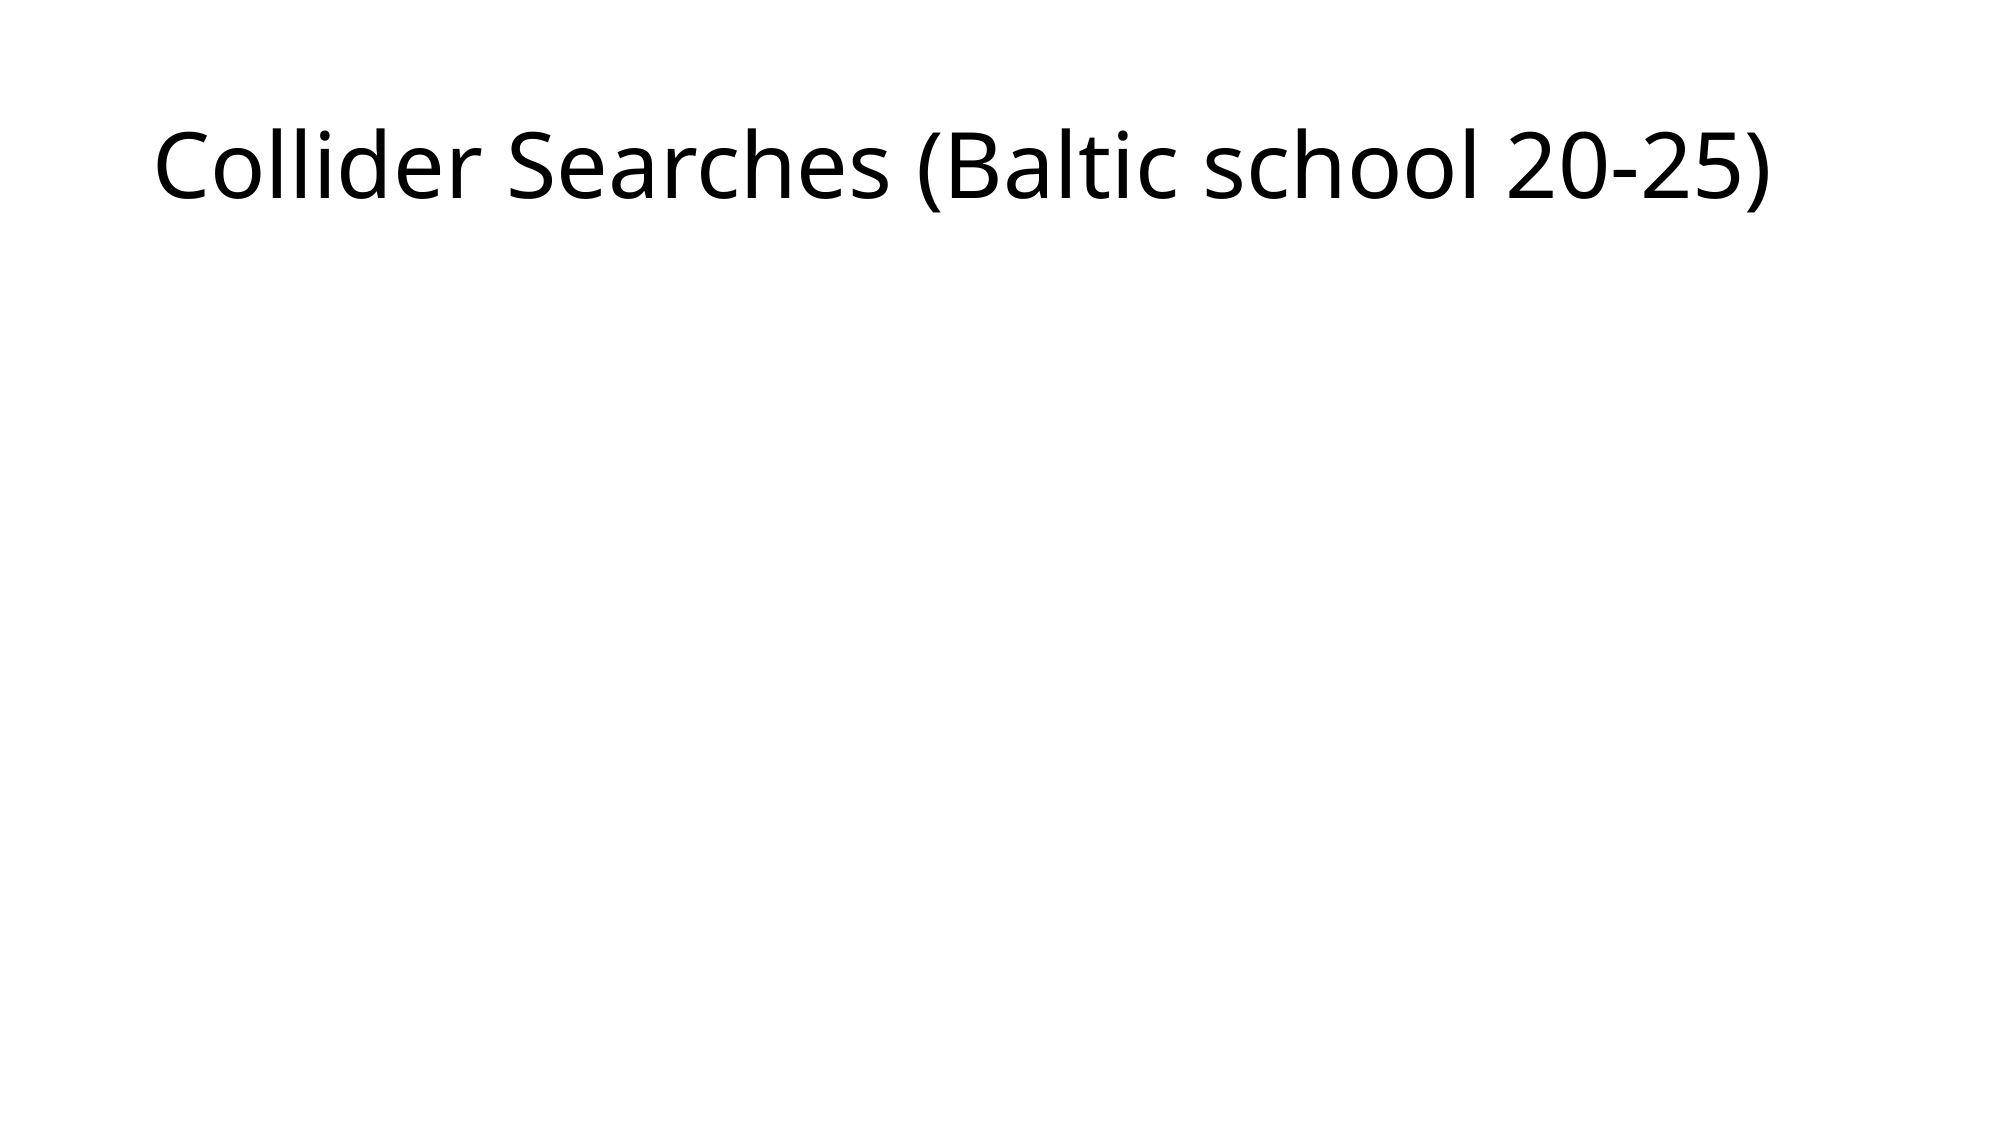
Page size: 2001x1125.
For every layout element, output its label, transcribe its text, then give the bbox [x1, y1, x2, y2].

title Collider Searches (Baltic school 20-25) [137, 59, 1863, 278]
